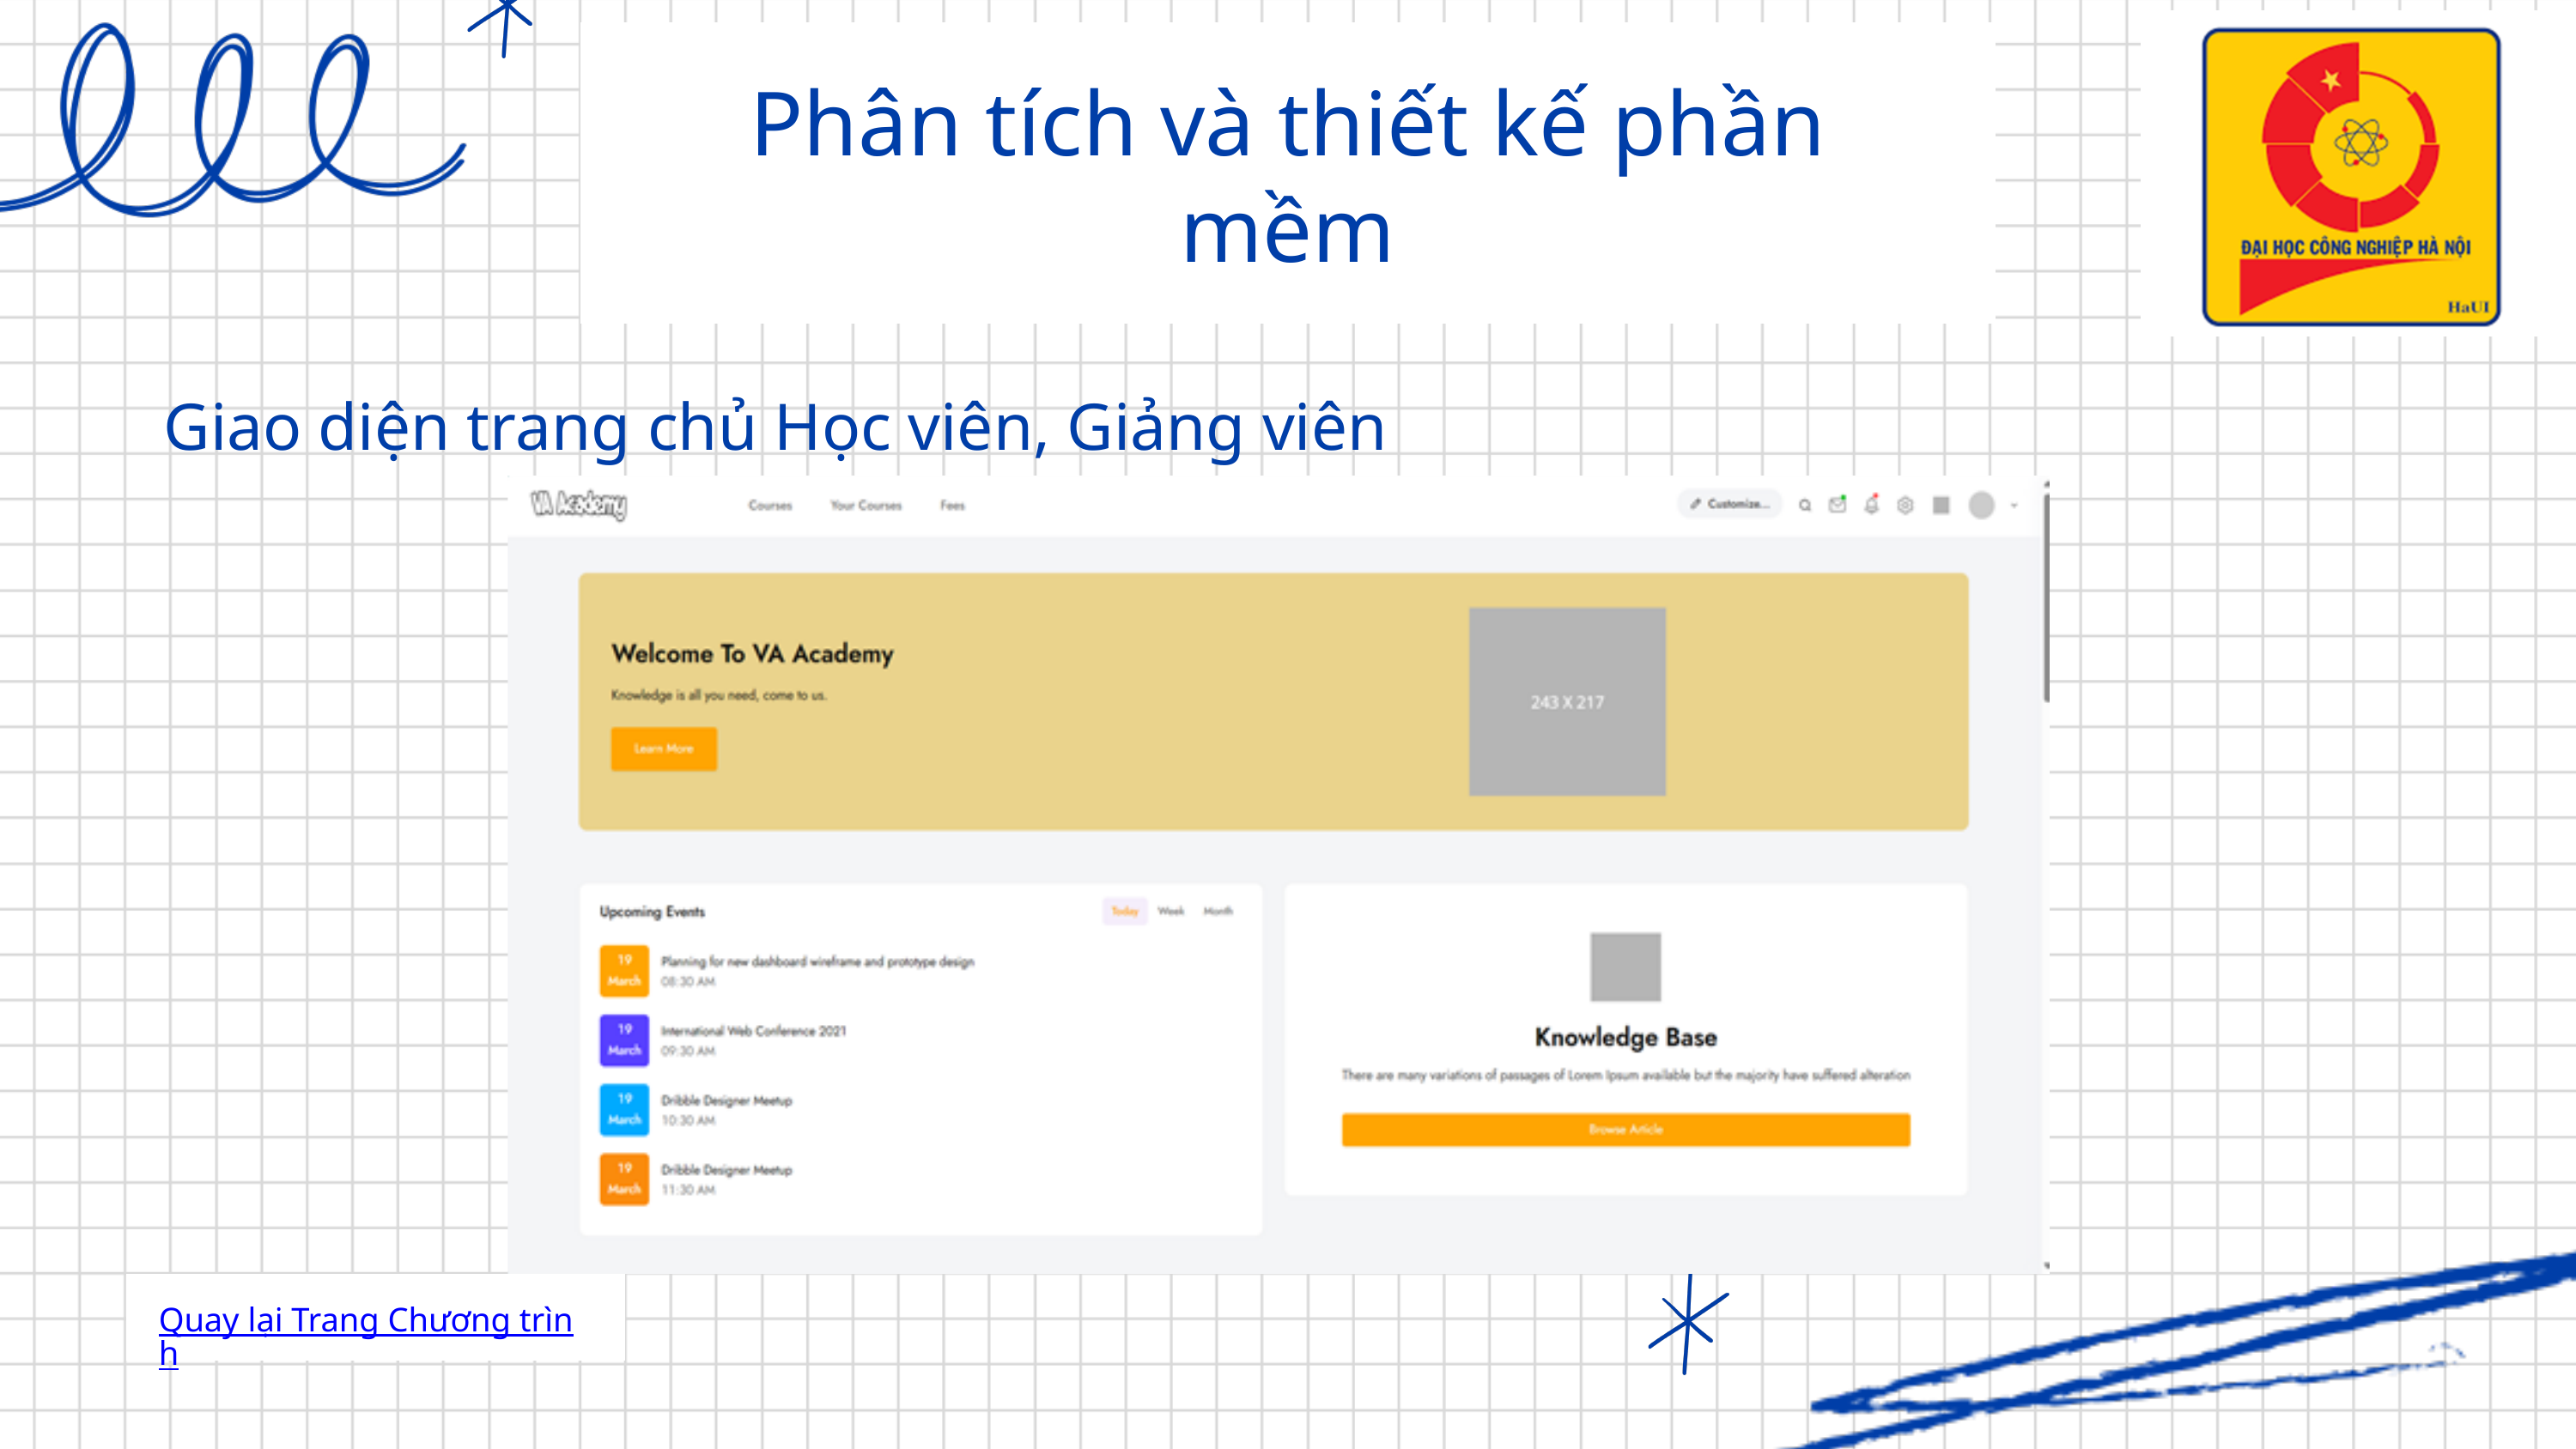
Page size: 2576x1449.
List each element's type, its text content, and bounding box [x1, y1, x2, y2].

text_box [1688, 1239, 2576, 1449]
text_box [0, 21, 468, 219]
text_box Giao diện trang chủ Học viên, Giảng viên [125, 385, 1427, 464]
text_box [467, 0, 549, 58]
text_box [2141, 10, 2576, 336]
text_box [125, 1273, 625, 1361]
text_box [0, 0, 2576, 1449]
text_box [580, 21, 1996, 324]
text_box [1648, 1274, 1729, 1375]
text_box [507, 476, 2050, 1274]
